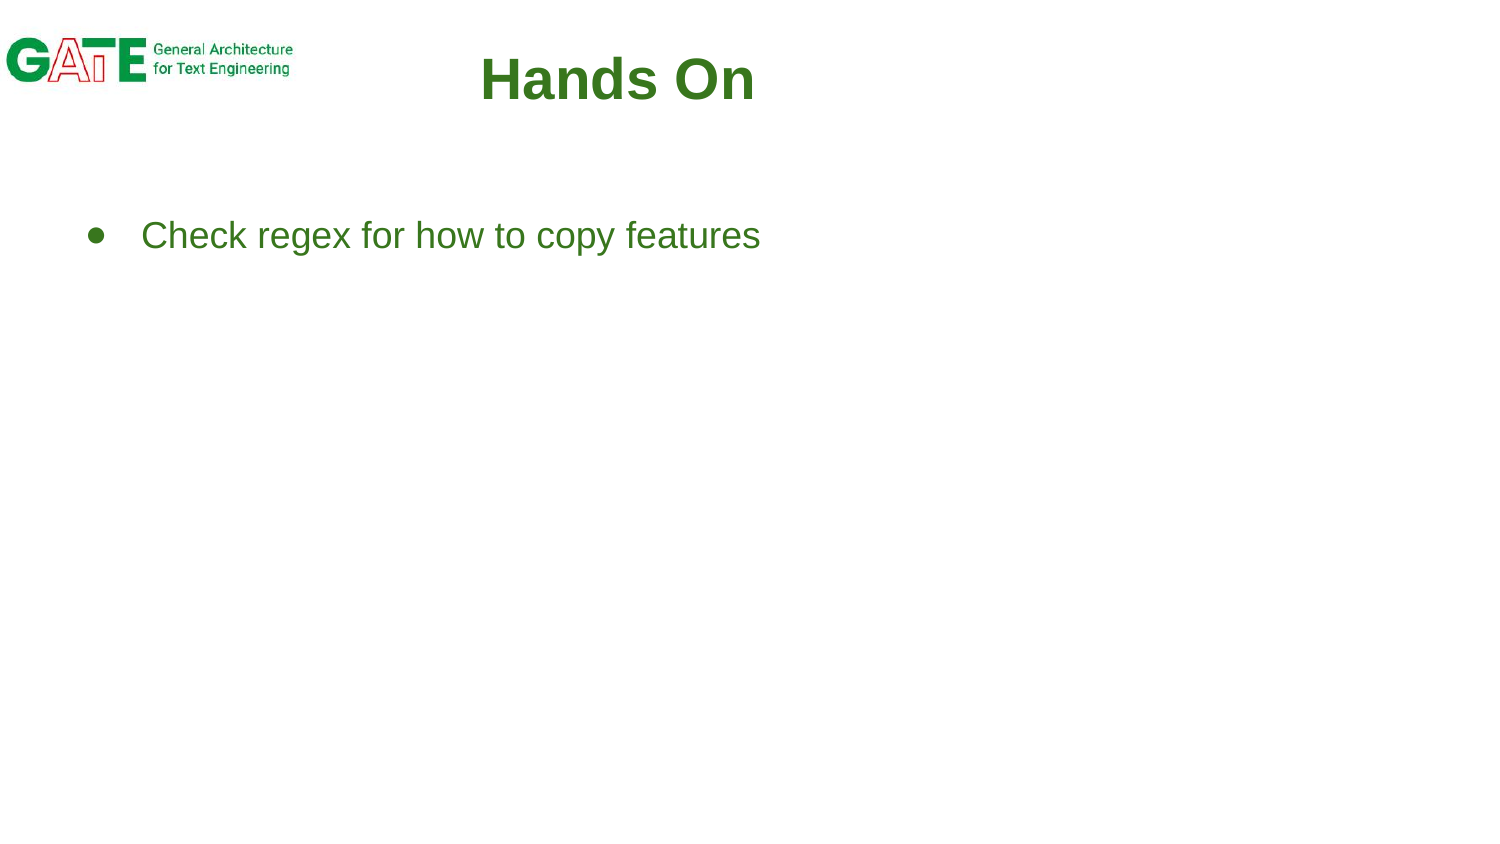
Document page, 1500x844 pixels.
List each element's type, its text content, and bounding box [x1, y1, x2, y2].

title Hands On [465, 26, 1449, 121]
list Check regex for how to copy features [51, 189, 1449, 750]
picture [0, 0, 298, 120]
